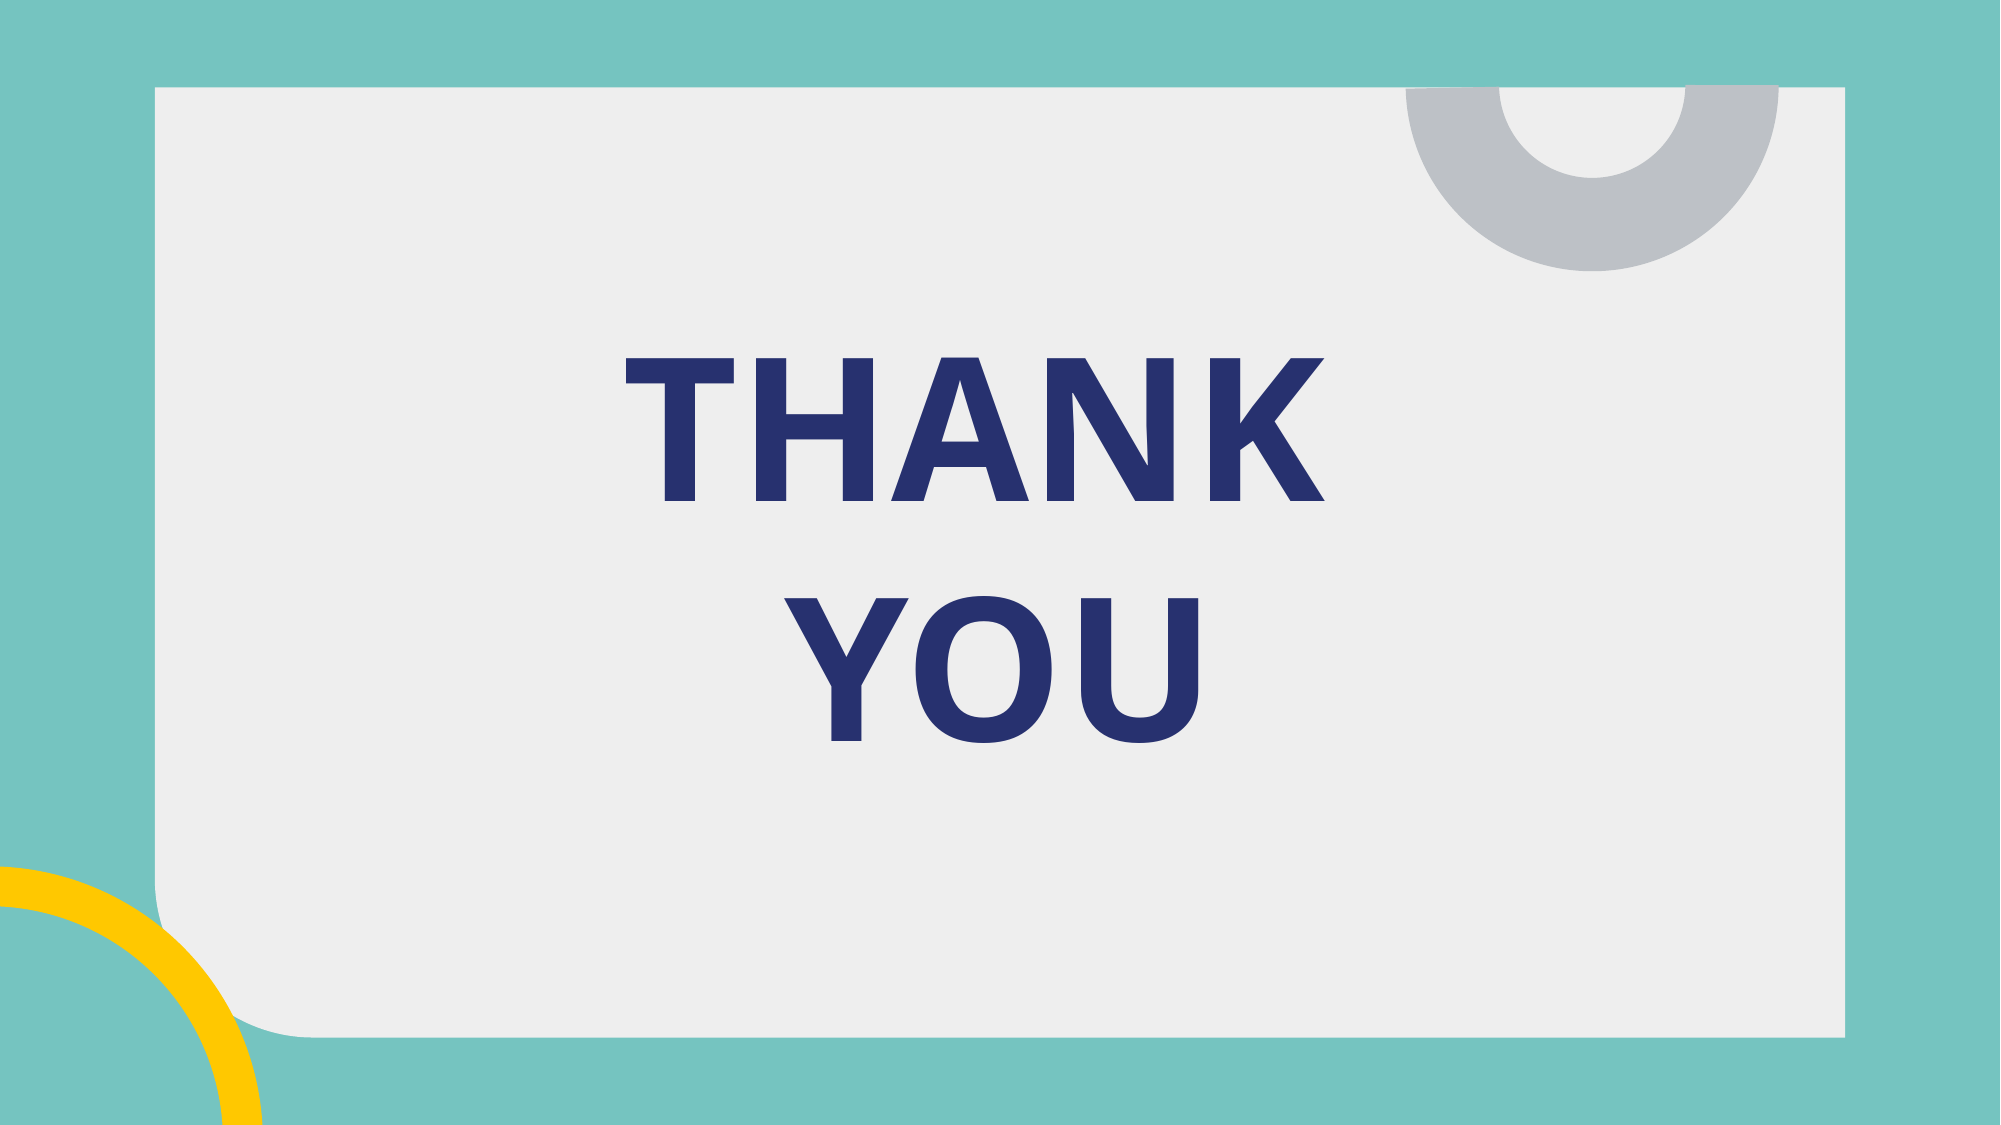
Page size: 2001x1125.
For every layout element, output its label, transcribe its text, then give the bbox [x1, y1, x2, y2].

title THANK YOU [255, 255, 1745, 827]
